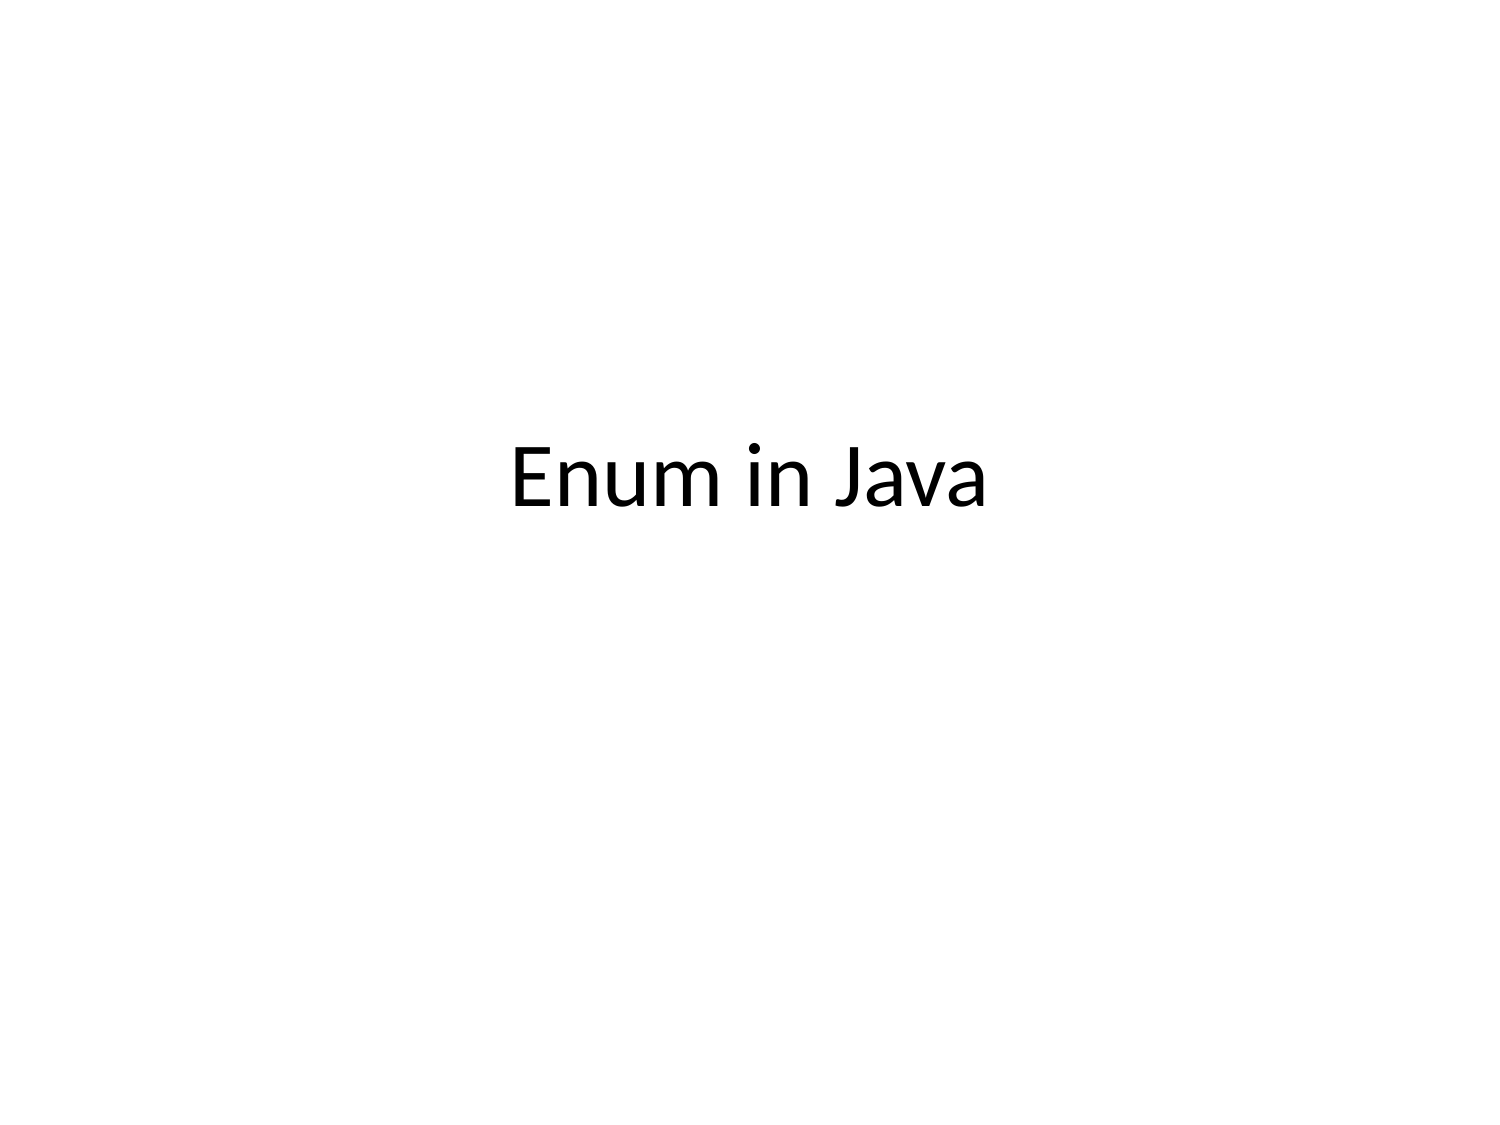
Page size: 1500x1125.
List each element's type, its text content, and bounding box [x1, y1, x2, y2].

title Enum in Java [112, 349, 1388, 591]
